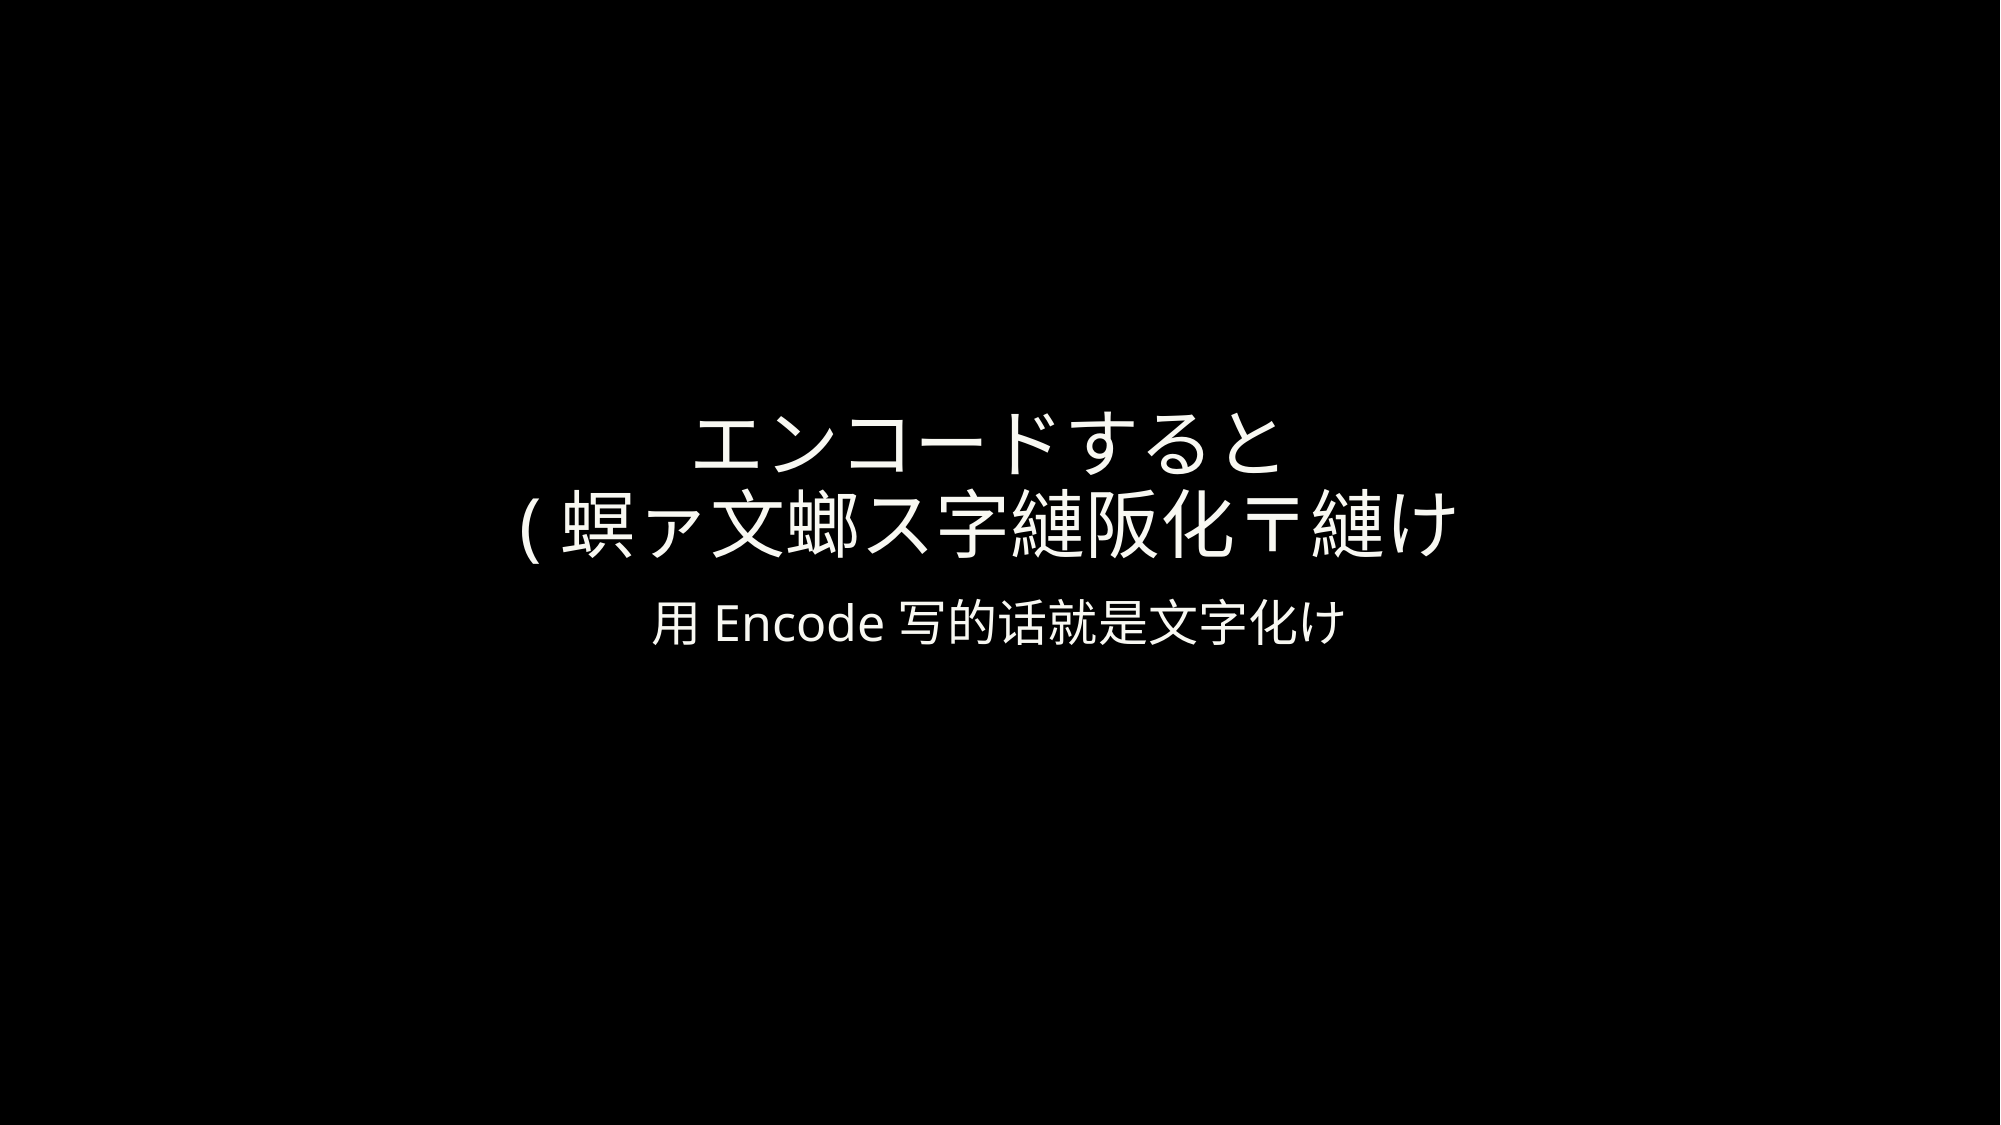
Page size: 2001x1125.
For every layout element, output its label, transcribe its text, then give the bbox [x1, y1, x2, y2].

subtitle 用Encode写的话就是文字化け [249, 590, 1750, 863]
title エンコードすると (螟ァ文螂ス字縺阪化〒縺け [166, 184, 1814, 576]
